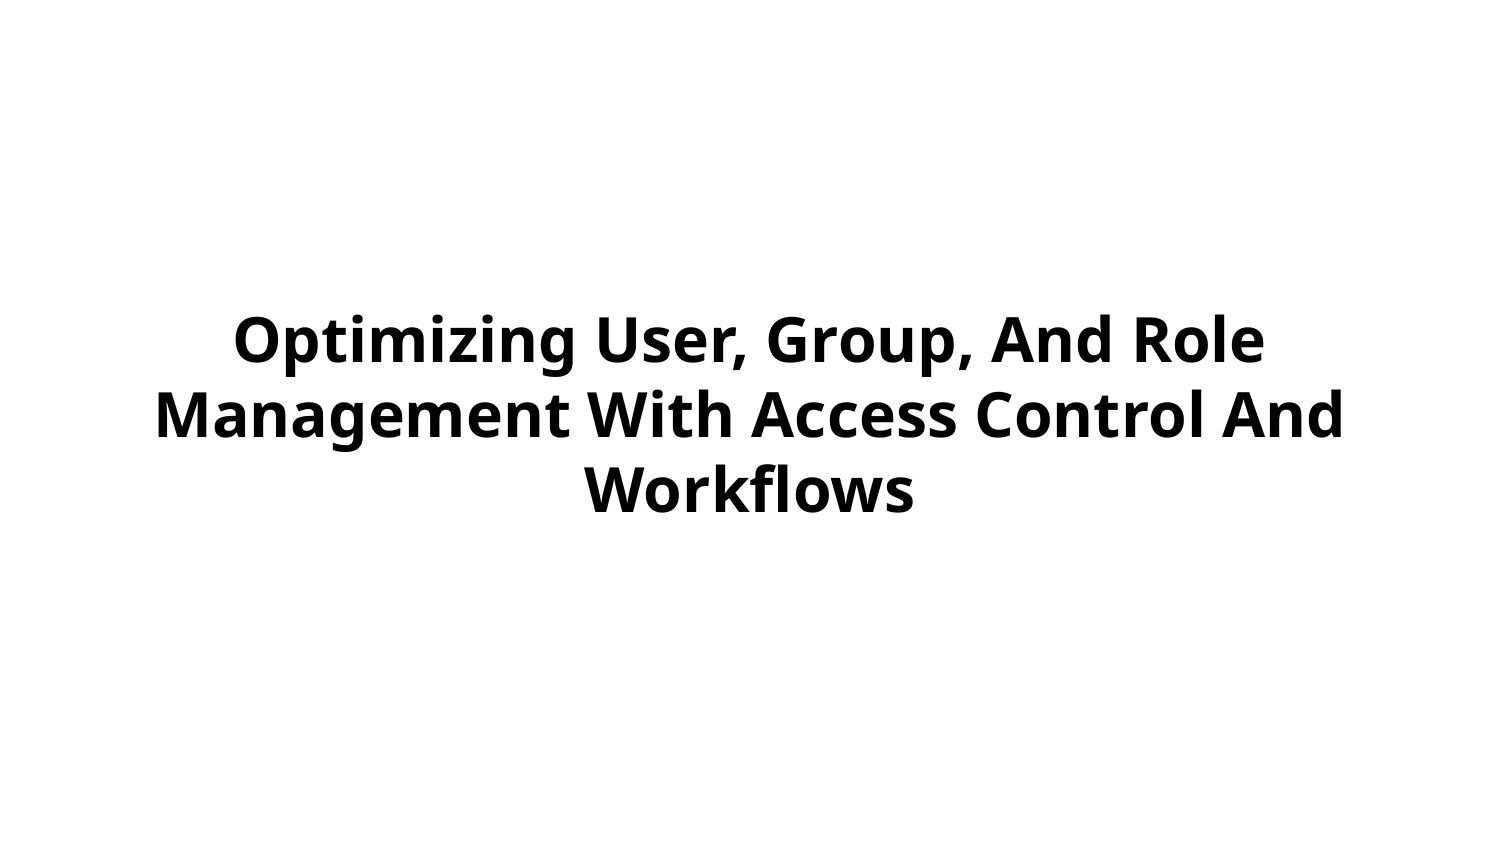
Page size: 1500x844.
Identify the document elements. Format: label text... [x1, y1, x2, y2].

text_box Optimizing User, Group, And Role Management With Access Control And Workflows [74, 374, 1425, 450]
